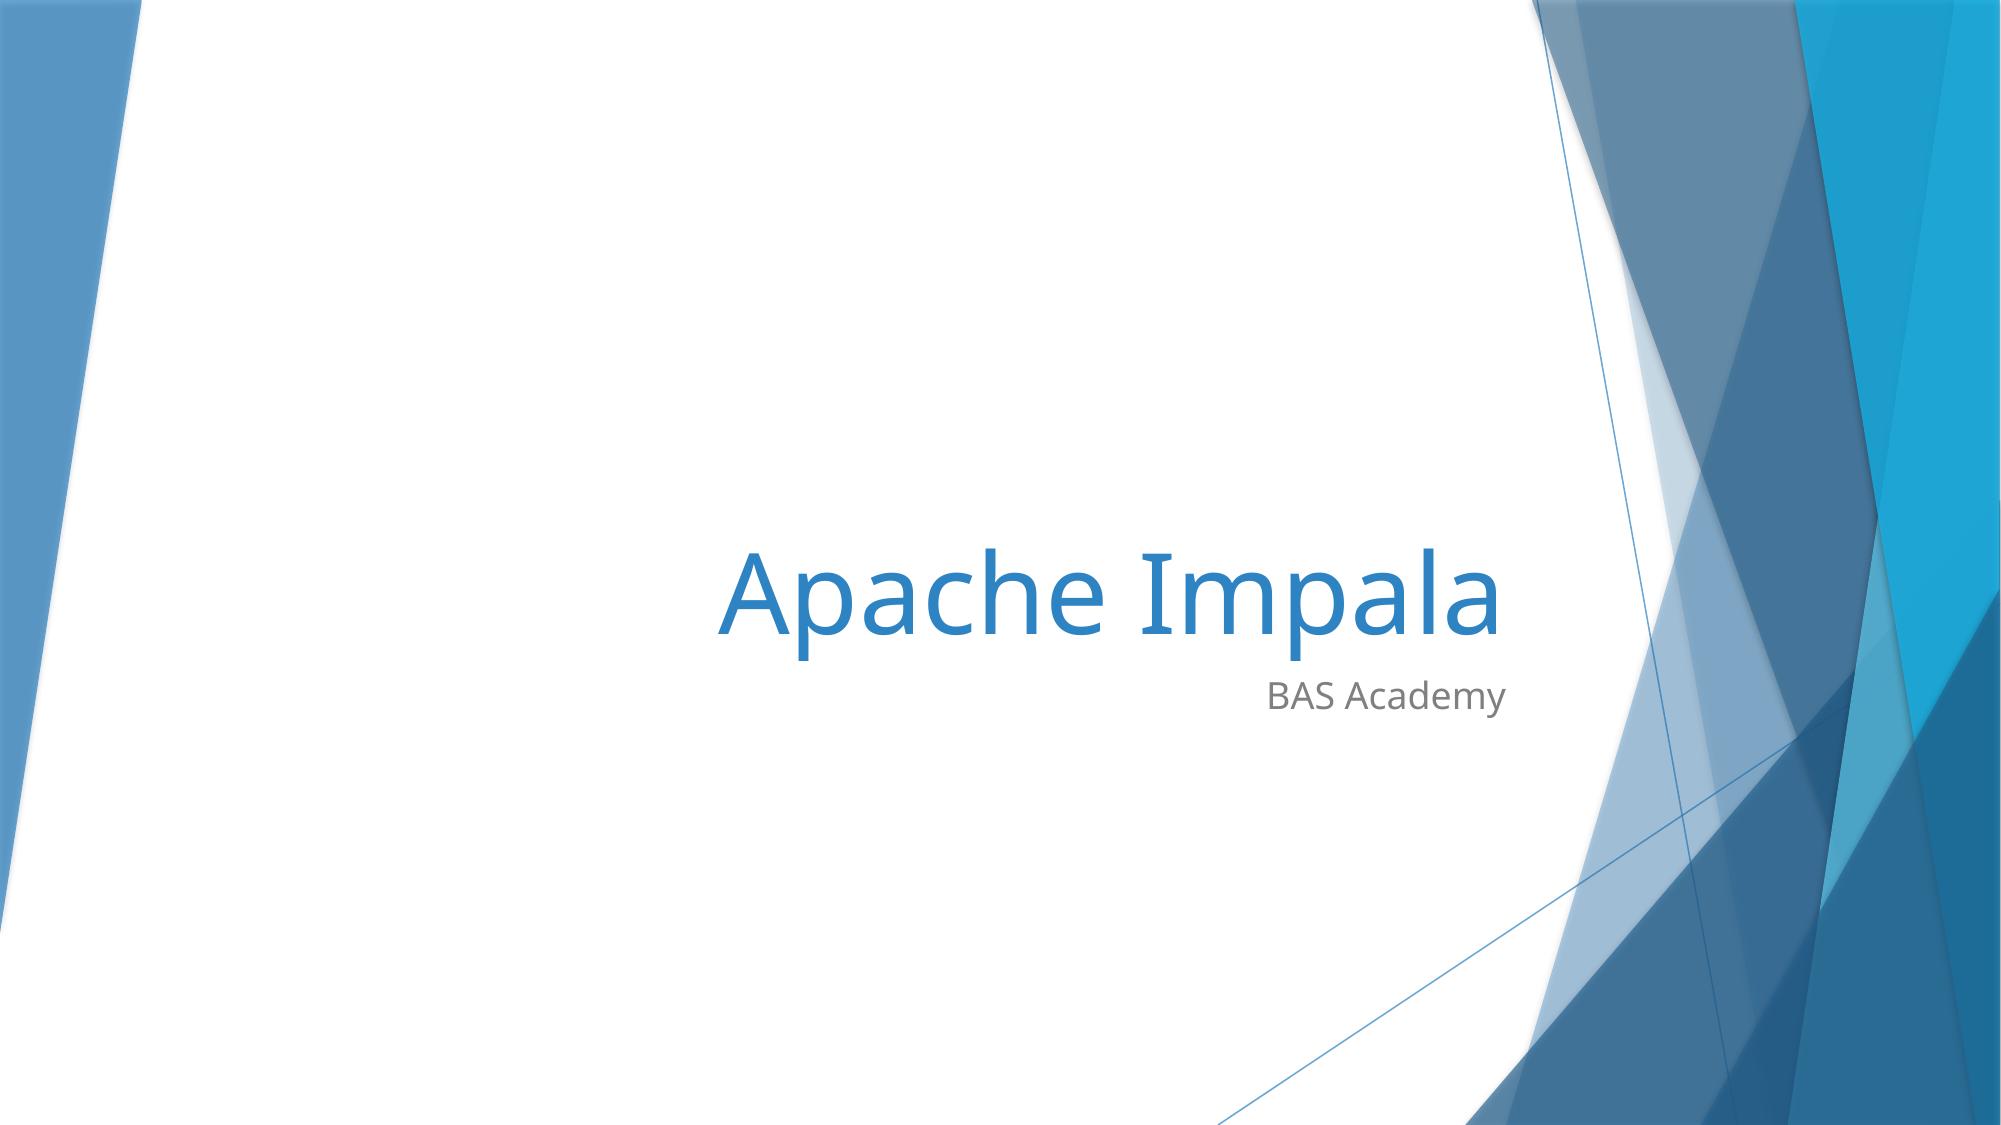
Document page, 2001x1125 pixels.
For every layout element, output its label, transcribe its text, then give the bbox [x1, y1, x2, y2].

subtitle BAS Academy [247, 664, 1522, 845]
title Apache Impala [247, 394, 1522, 664]
